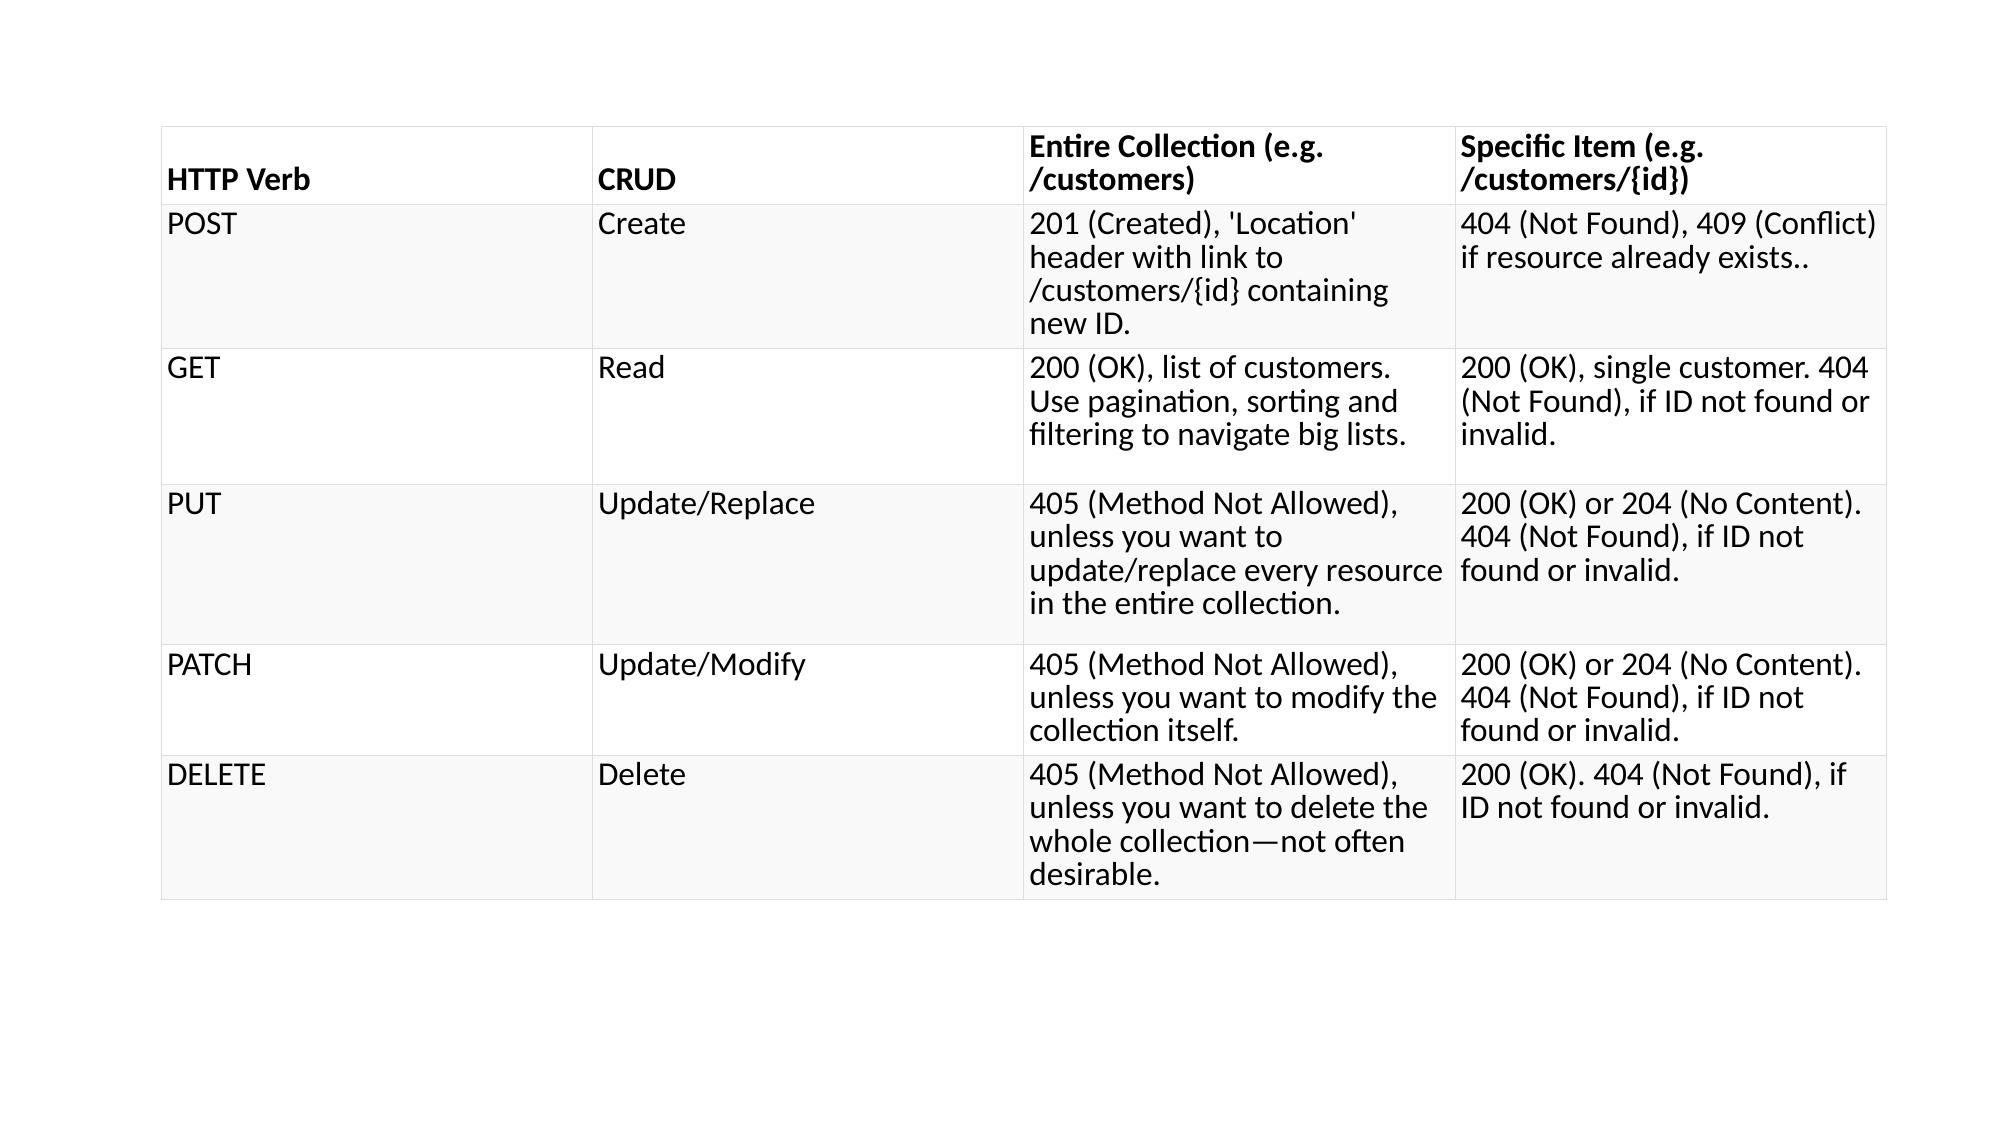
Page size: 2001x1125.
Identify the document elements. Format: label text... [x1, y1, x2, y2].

table_cell 200 (OK), single customer. 404 (Not Found), if ID not found or invalid. [1456, 349, 1886, 484]
table_cell 200 (OK), list of customers. Use pagination, sorting and filtering to navigate big lists. [1024, 349, 1455, 484]
table_header Entire Collection (e.g. /customers) [1024, 127, 1455, 204]
table_cell Update/Replace [593, 485, 1023, 644]
table_cell 201 (Created), 'Location' header with link to /customers/{id} containing new ID. [1024, 205, 1455, 348]
table_cell 405 (Method Not Allowed), unless you want to delete the whole collection—not often desirable. [1024, 756, 1455, 899]
table_header HTTP Verb [162, 127, 592, 204]
table_header CRUD [593, 127, 1023, 204]
table_cell 200 (OK) or 204 (No Content). 404 (Not Found), if ID not found or invalid. [1456, 645, 1886, 755]
table_cell GET [162, 349, 592, 484]
table_cell 200 (OK). 404 (Not Found), if ID not found or invalid. [1456, 756, 1886, 899]
table_cell DELETE [162, 756, 592, 899]
table_cell Delete [593, 756, 1023, 899]
table_cell 404 (Not Found), 409 (Conflict) if resource already exists.. [1456, 205, 1886, 348]
table_cell 200 (OK) or 204 (No Content). 404 (Not Found), if ID not found or invalid. [1456, 485, 1886, 644]
table_cell Update/Modify [593, 645, 1023, 755]
table_cell 405 (Method Not Allowed), unless you want to update/replace every resource in the entire collection. [1024, 485, 1455, 644]
table_cell POST [162, 205, 592, 348]
table_cell PATCH [162, 645, 592, 755]
table_header Specific Item (e.g. /customers/{id}) [1456, 127, 1886, 204]
table_cell PUT [162, 485, 592, 644]
table_cell Create [593, 205, 1023, 348]
table_cell Read [593, 349, 1023, 484]
table_cell 405 (Method Not Allowed), unless you want to modify the collection itself. [1024, 645, 1455, 755]
